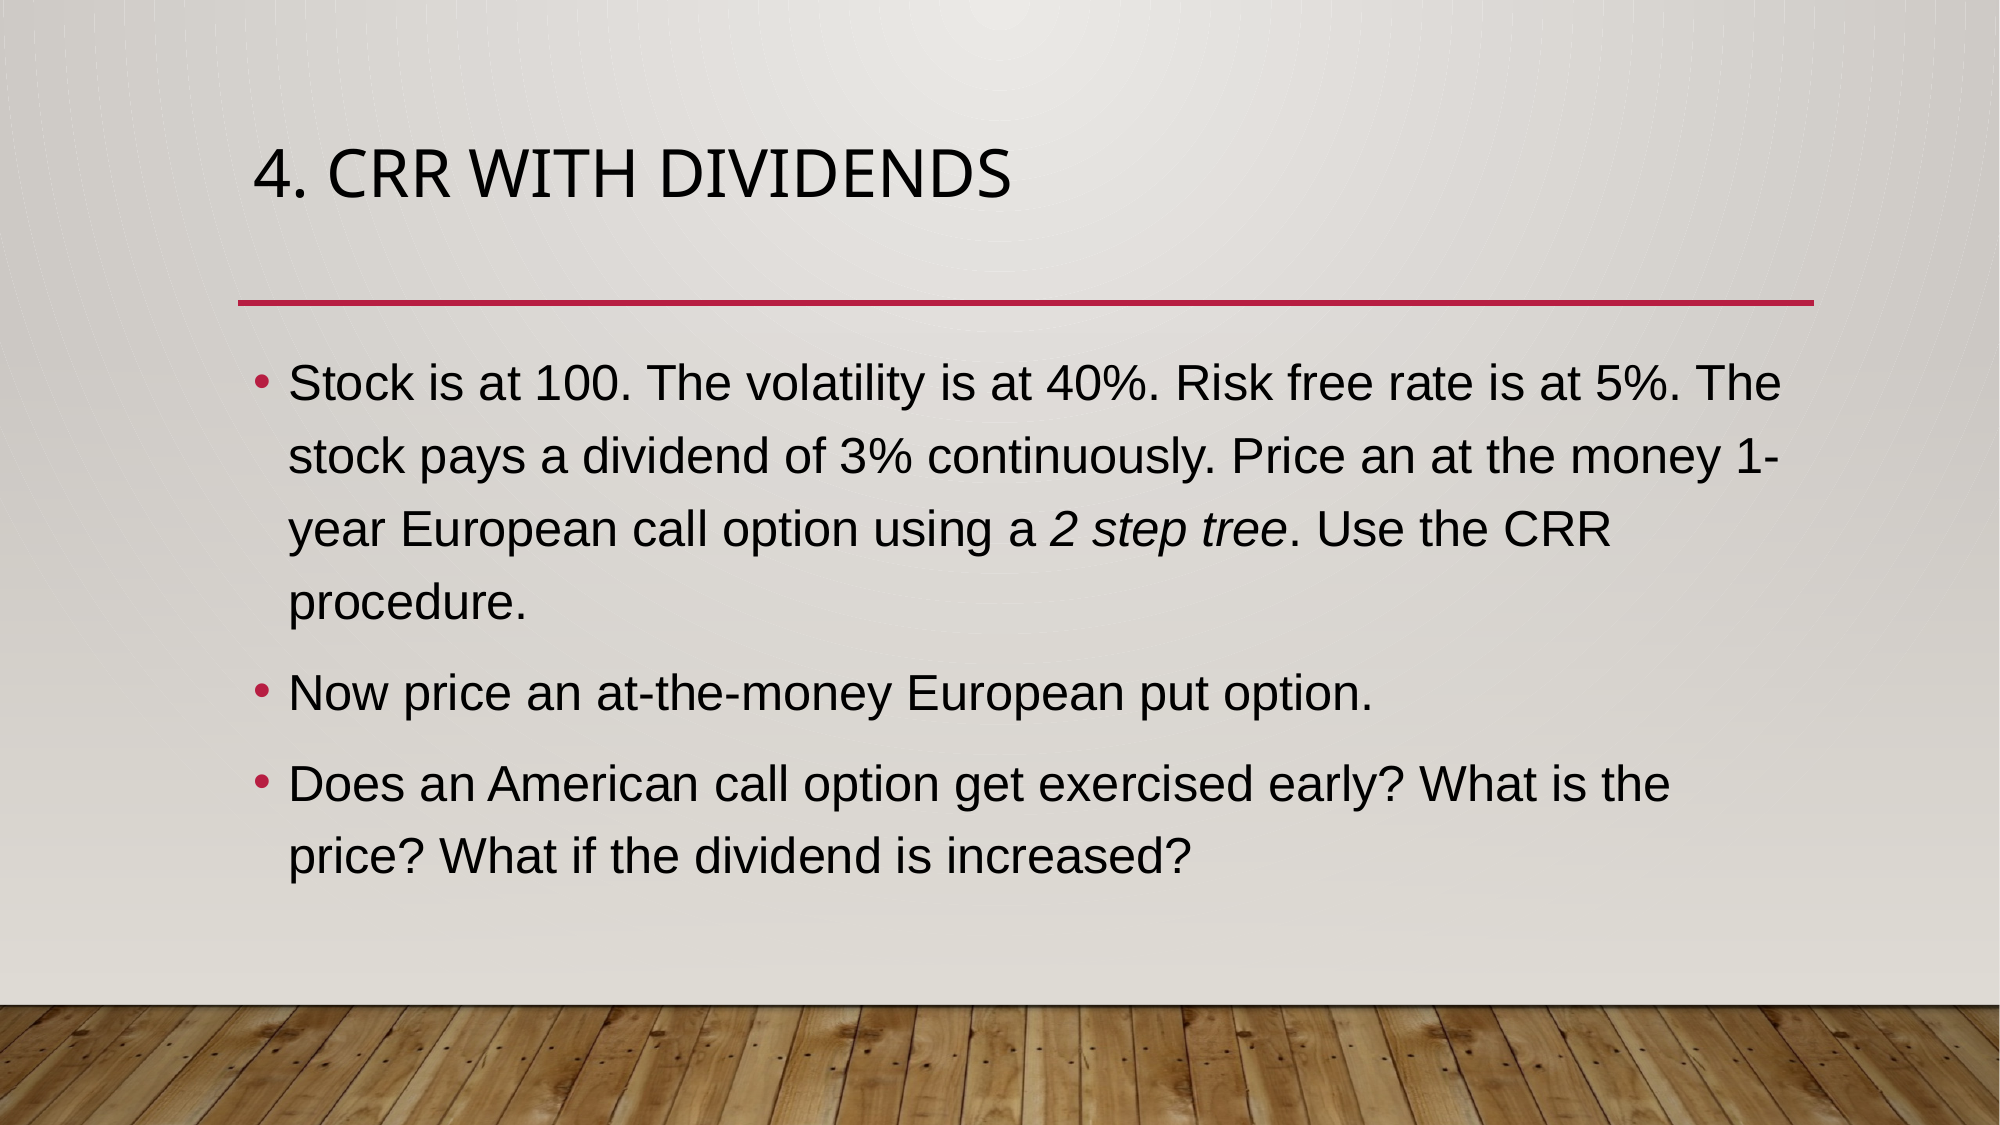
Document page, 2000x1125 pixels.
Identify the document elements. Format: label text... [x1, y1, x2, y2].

list Stock is at 100. The volatility is at 40%. Risk free rate is at 5%. The stock pays a dividend of 3% continuously. Price an at the money 1-year European call option using a 2 step tree. Use the CRR procedure. Now price an at-the-money European put option. Does an American call option get exercised early? What is the price? What if the dividend is increased? [238, 330, 1813, 897]
picture [0, 1005, 2000, 1125]
title 4. Crr with dividends [238, 131, 1813, 305]
